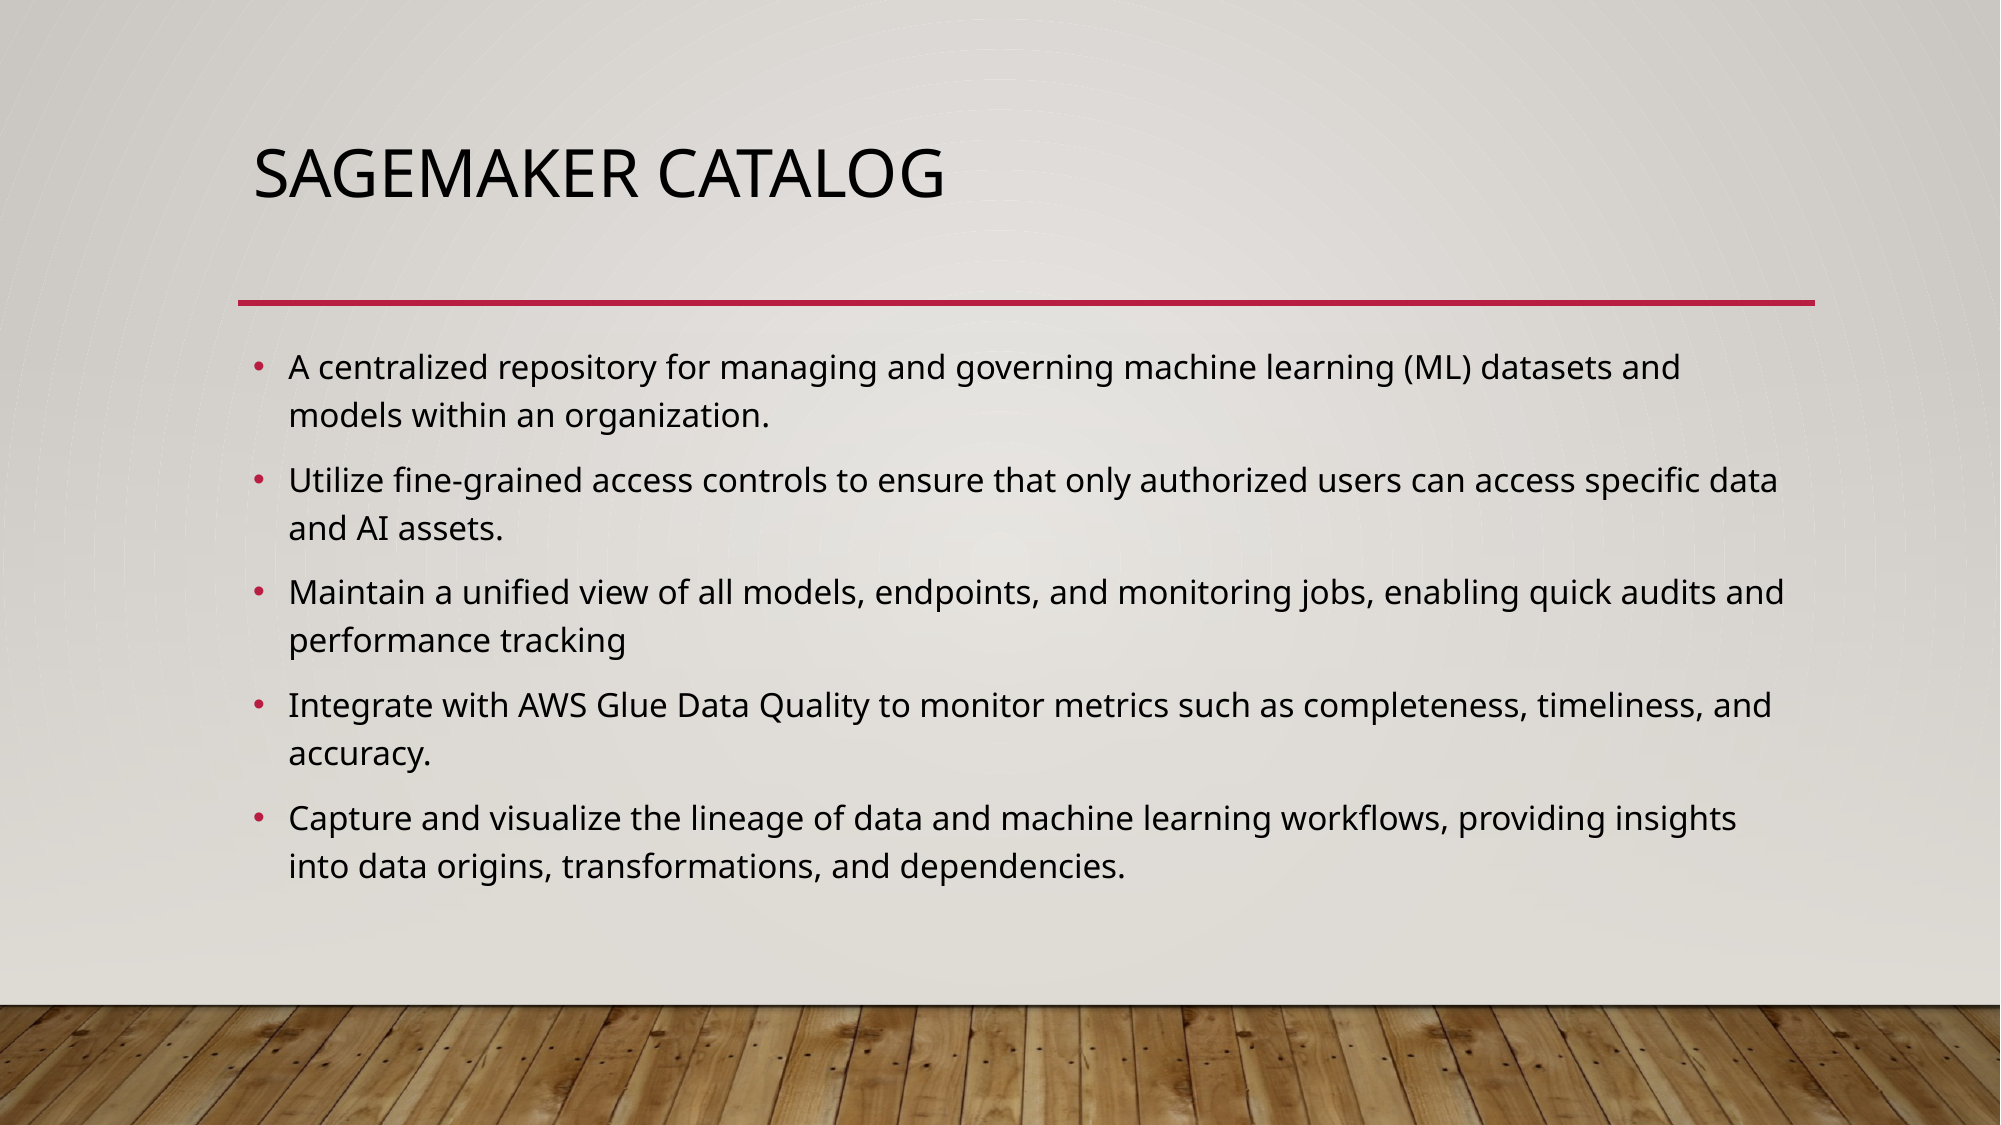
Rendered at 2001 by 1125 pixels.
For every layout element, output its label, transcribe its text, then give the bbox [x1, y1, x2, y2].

picture [0, 1005, 2000, 1125]
title Sagemaker Catalog [238, 131, 1814, 305]
list A centralized repository for managing and governing machine learning (ML) datasets and models within an organization. Utilize fine-grained access controls to ensure that only authorized users can access specific data and AI assets. Maintain a unified view of all models, endpoints, and monitoring jobs, enabling quick audits and performance tracking Integrate with AWS Glue Data Quality to monitor metrics such as completeness, timeliness, and accuracy. Capture and visualize the lineage of data and machine learning workflows, providing insights into data origins, transformations, and dependencies. [238, 330, 1814, 897]
